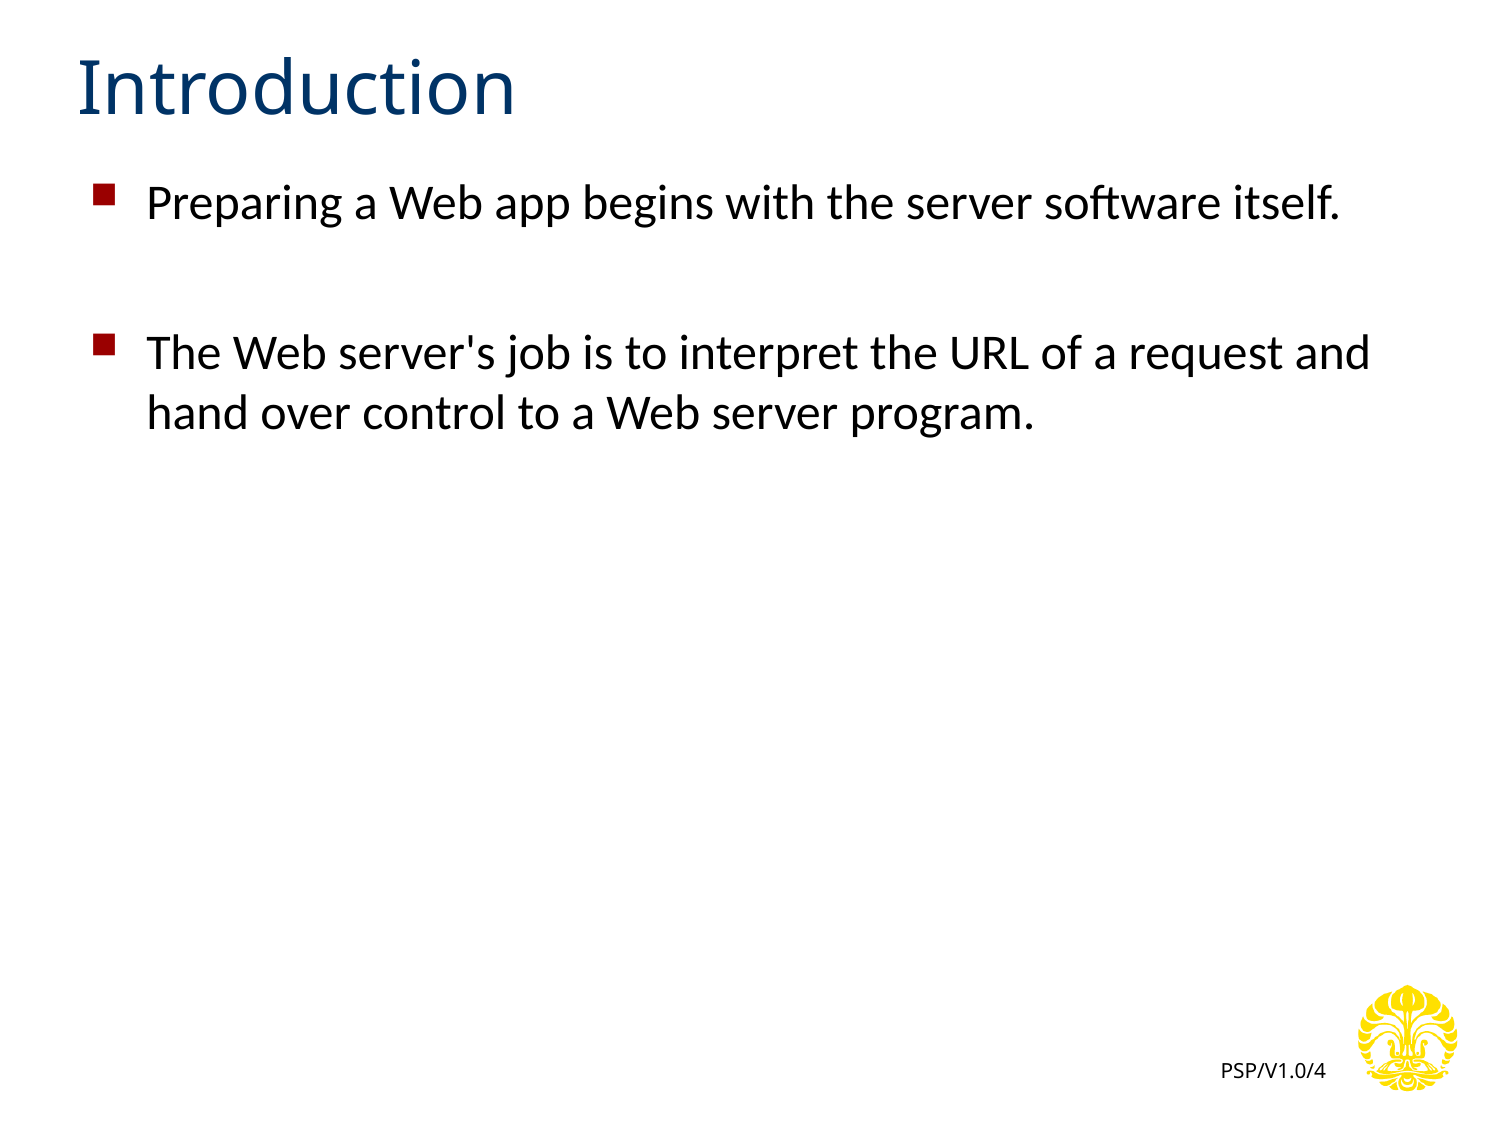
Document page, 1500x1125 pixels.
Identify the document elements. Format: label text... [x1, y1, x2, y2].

title Introduction [62, 32, 1402, 138]
list Preparing a Web app begins with the server software itself. The Web server's job is to interpret the URL of a request and hand over control to a Web server program. [75, 162, 1443, 1038]
